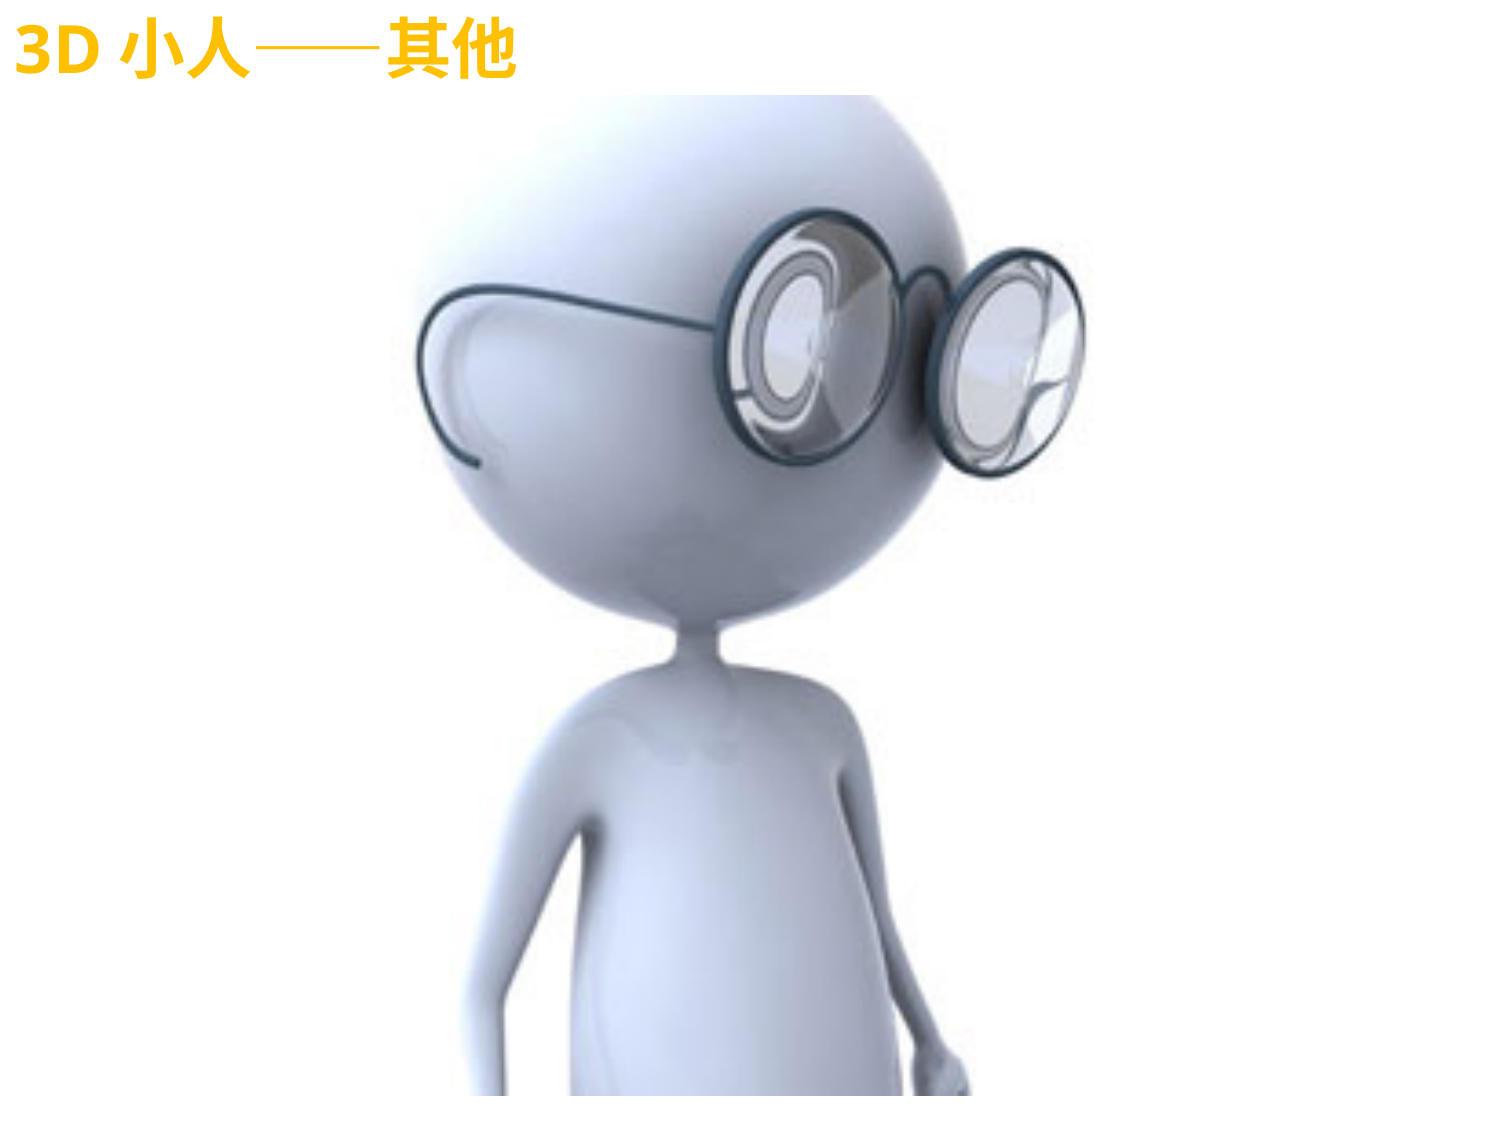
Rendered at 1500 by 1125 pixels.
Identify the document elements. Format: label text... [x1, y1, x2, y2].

picture [188, 95, 1284, 1096]
text_box 3D小人——其他 [0, 0, 1362, 95]
